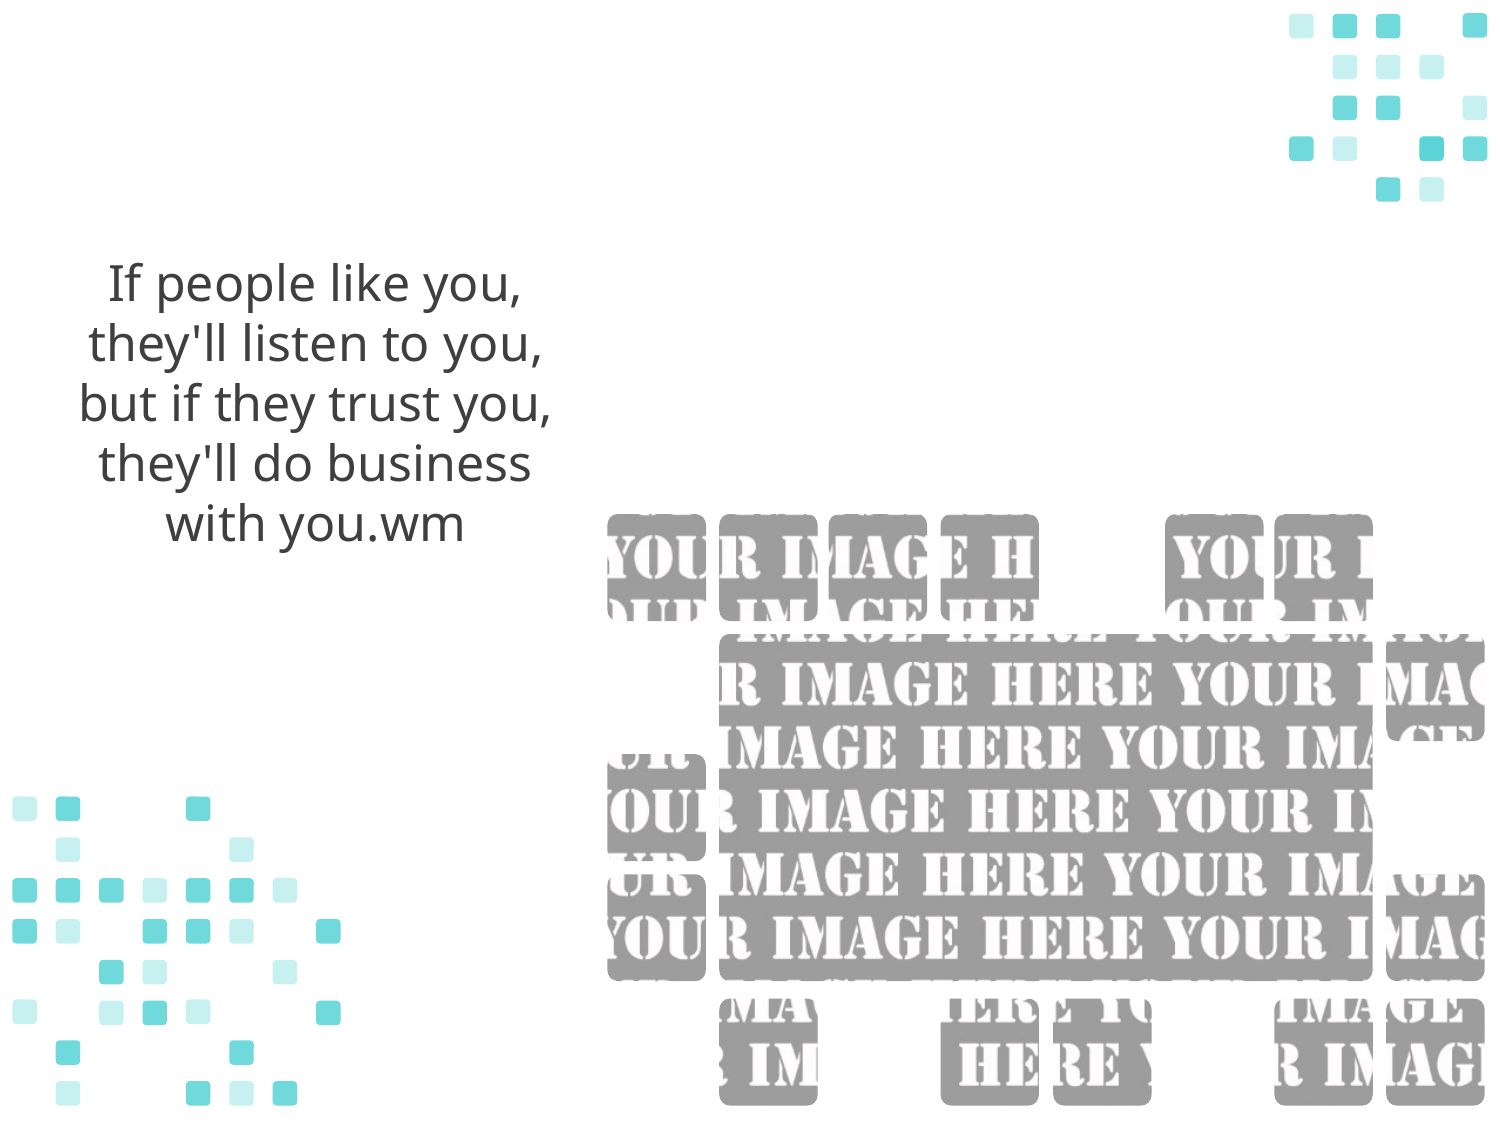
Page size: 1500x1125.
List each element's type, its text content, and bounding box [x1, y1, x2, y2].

picture [607, 513, 1485, 1106]
text_box If people like you, they'll listen to you, but if they trust you, they'll do business with you.wm [58, 243, 574, 559]
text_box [12, 796, 341, 1106]
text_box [1289, 13, 1488, 202]
